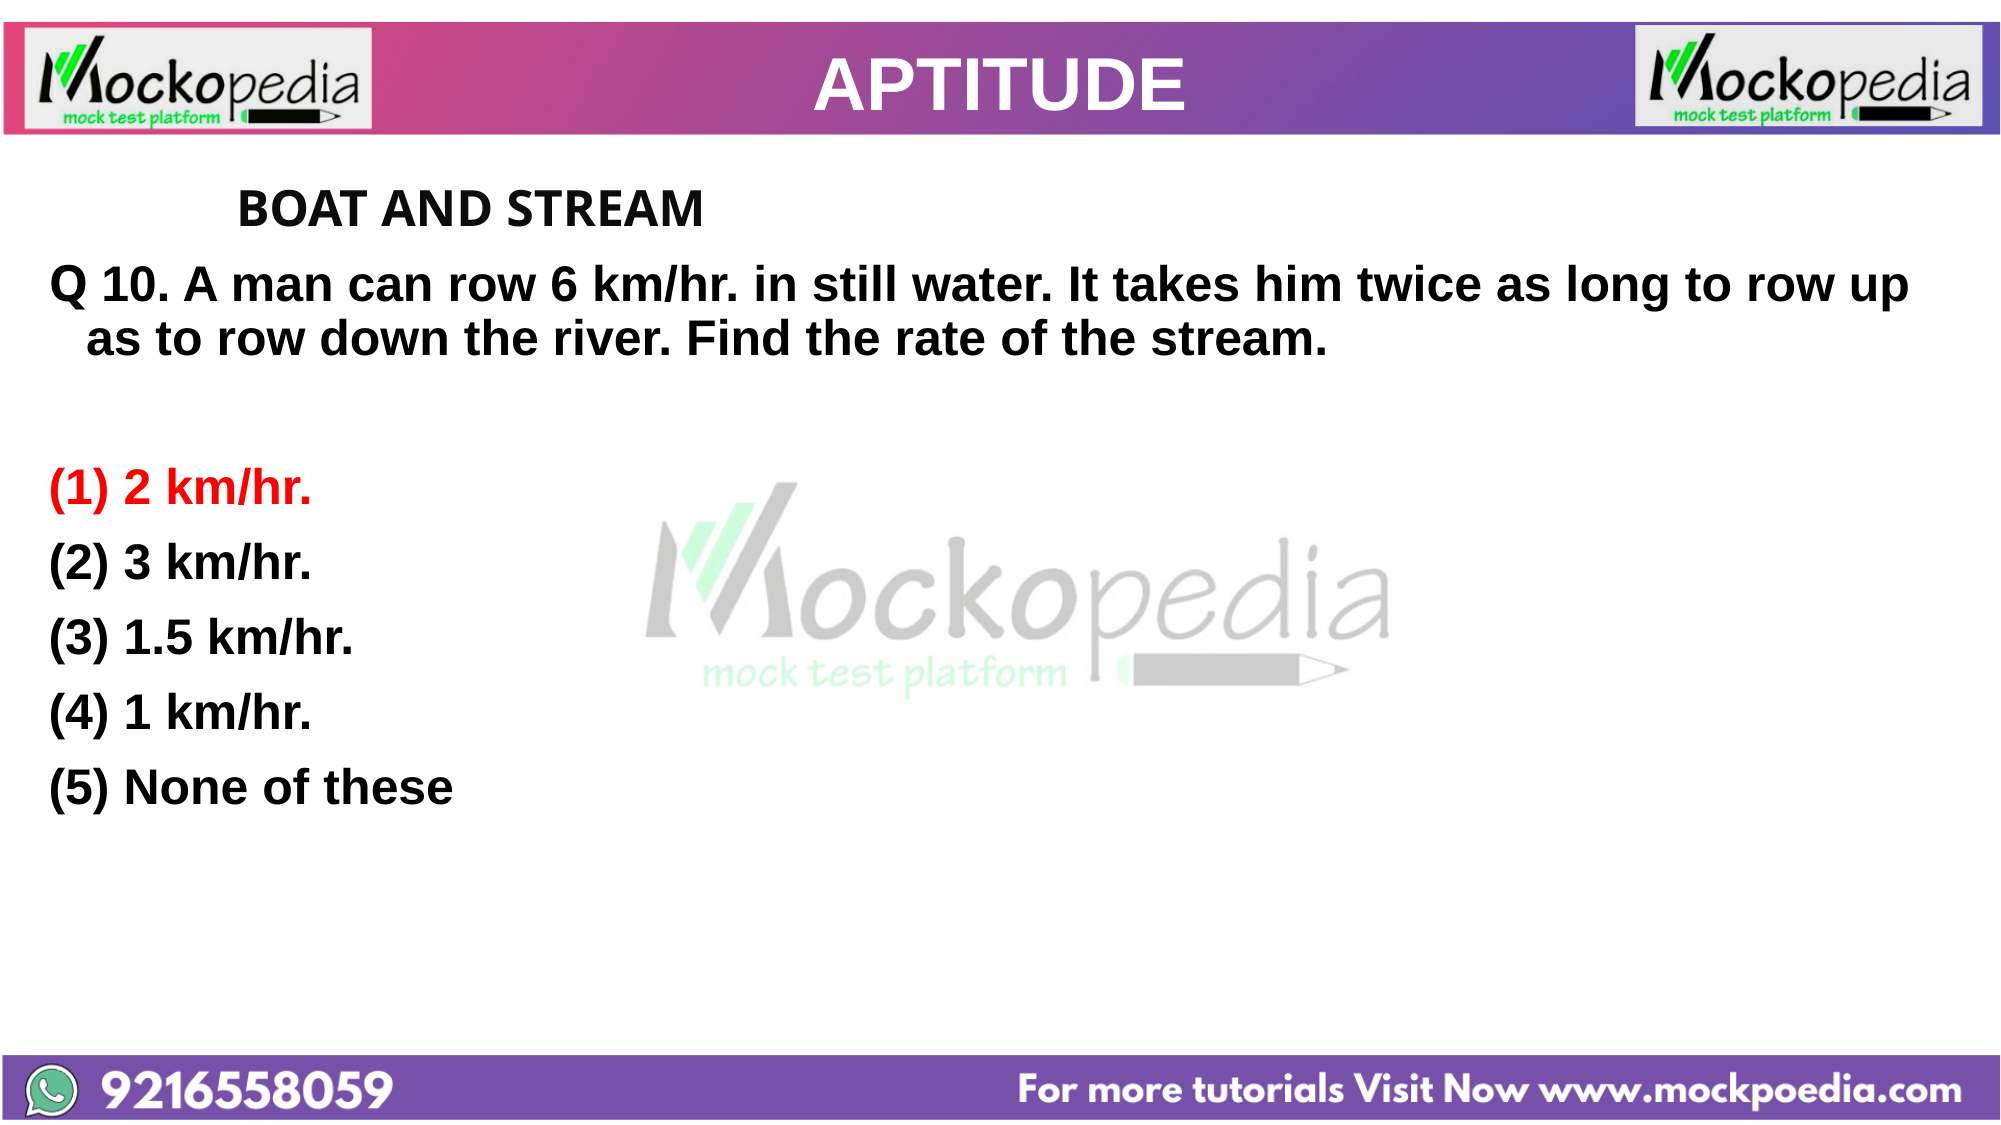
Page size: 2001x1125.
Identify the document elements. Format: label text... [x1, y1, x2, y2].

picture [0, 0, 2001, 1125]
title APTITUDE [41, 31, 1959, 142]
list BOAT AND STREAM Q 10. A man can row 6 km/hr. in still water. It takes him twice as long to row up as to row down the river. Find the rate of the stream. (1) 2 km/hr. (2) 3 km/hr. (3) 1.5 km/hr. (4) 1 km/hr. (5) None of these [33, 175, 1959, 1053]
